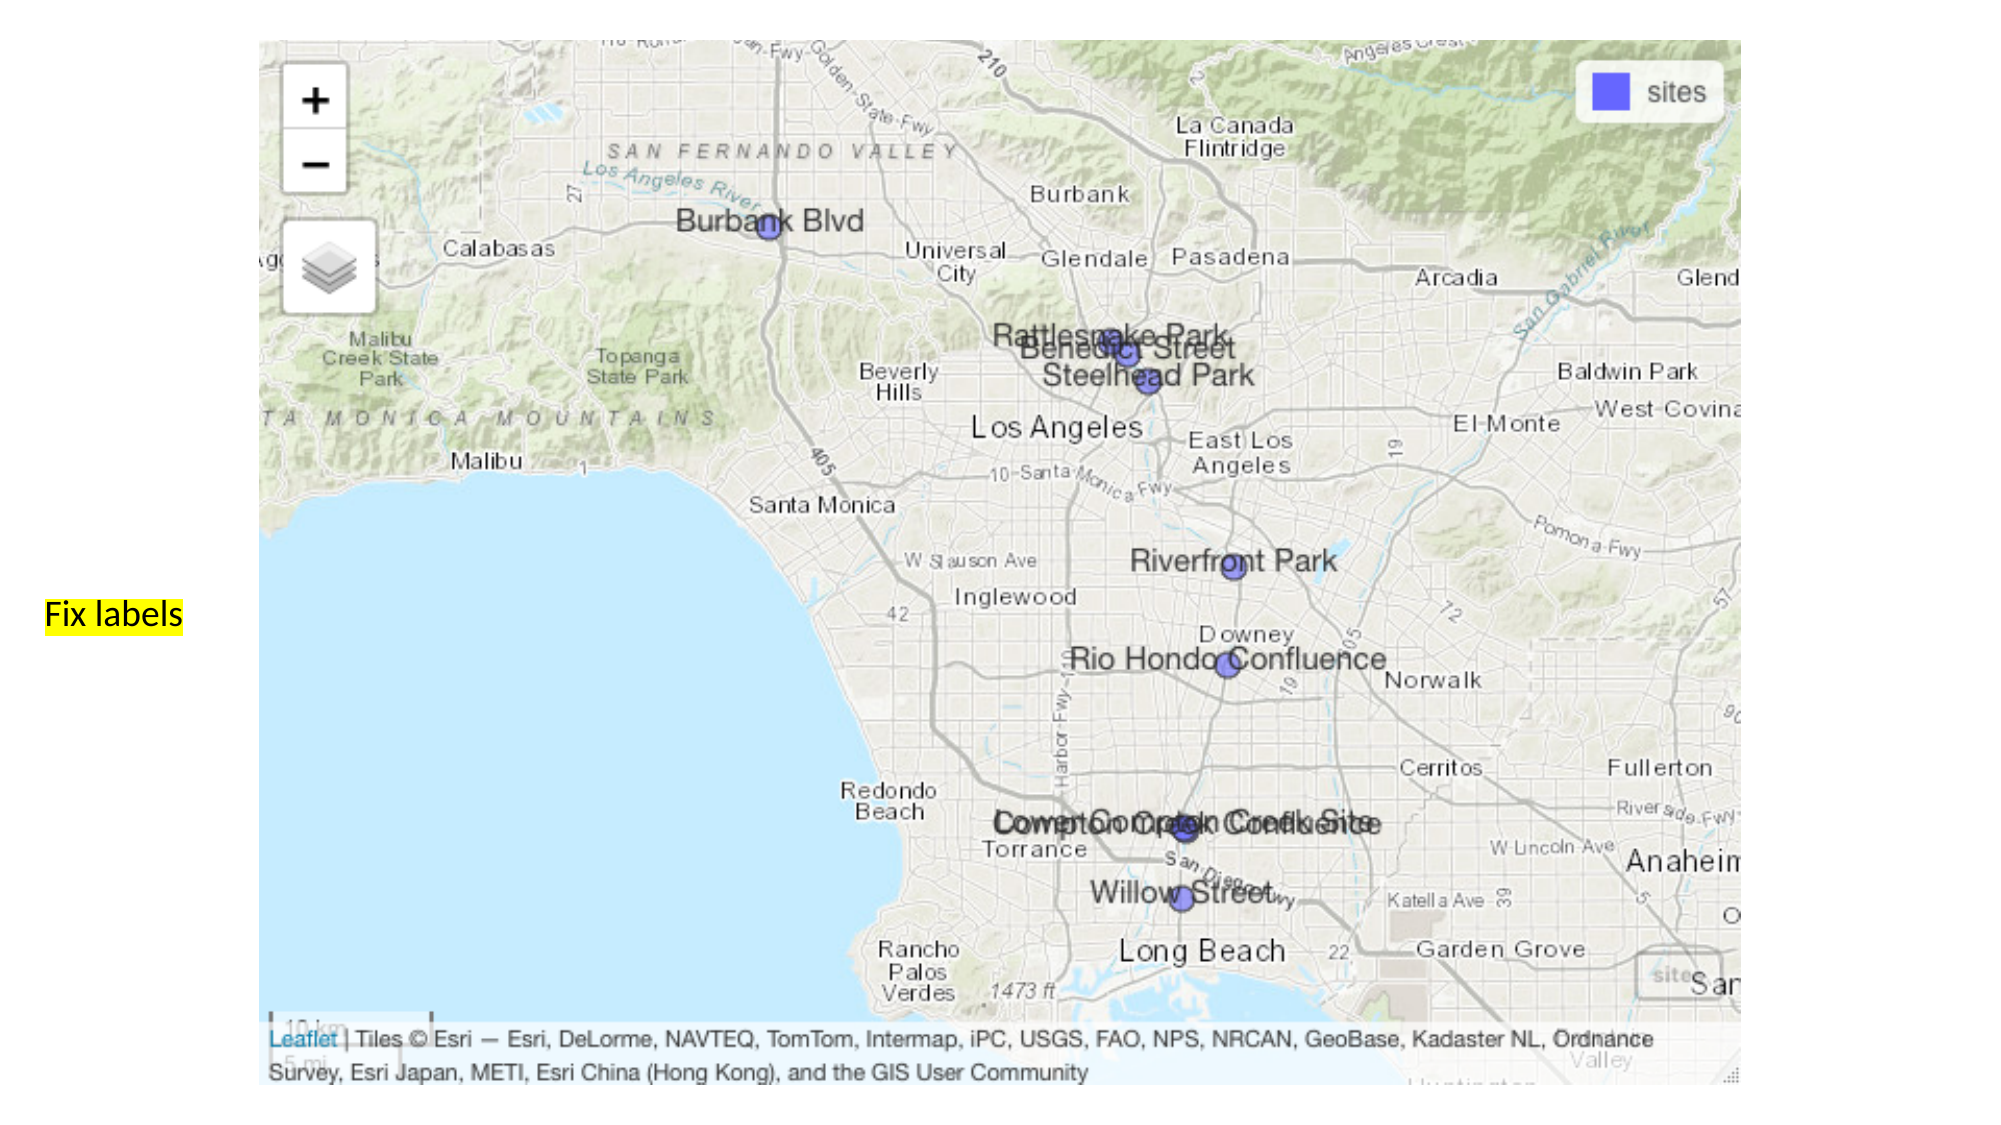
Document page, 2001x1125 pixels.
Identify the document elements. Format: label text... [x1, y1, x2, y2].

picture [259, 40, 1741, 1085]
text_box Fix labels [29, 581, 199, 642]
